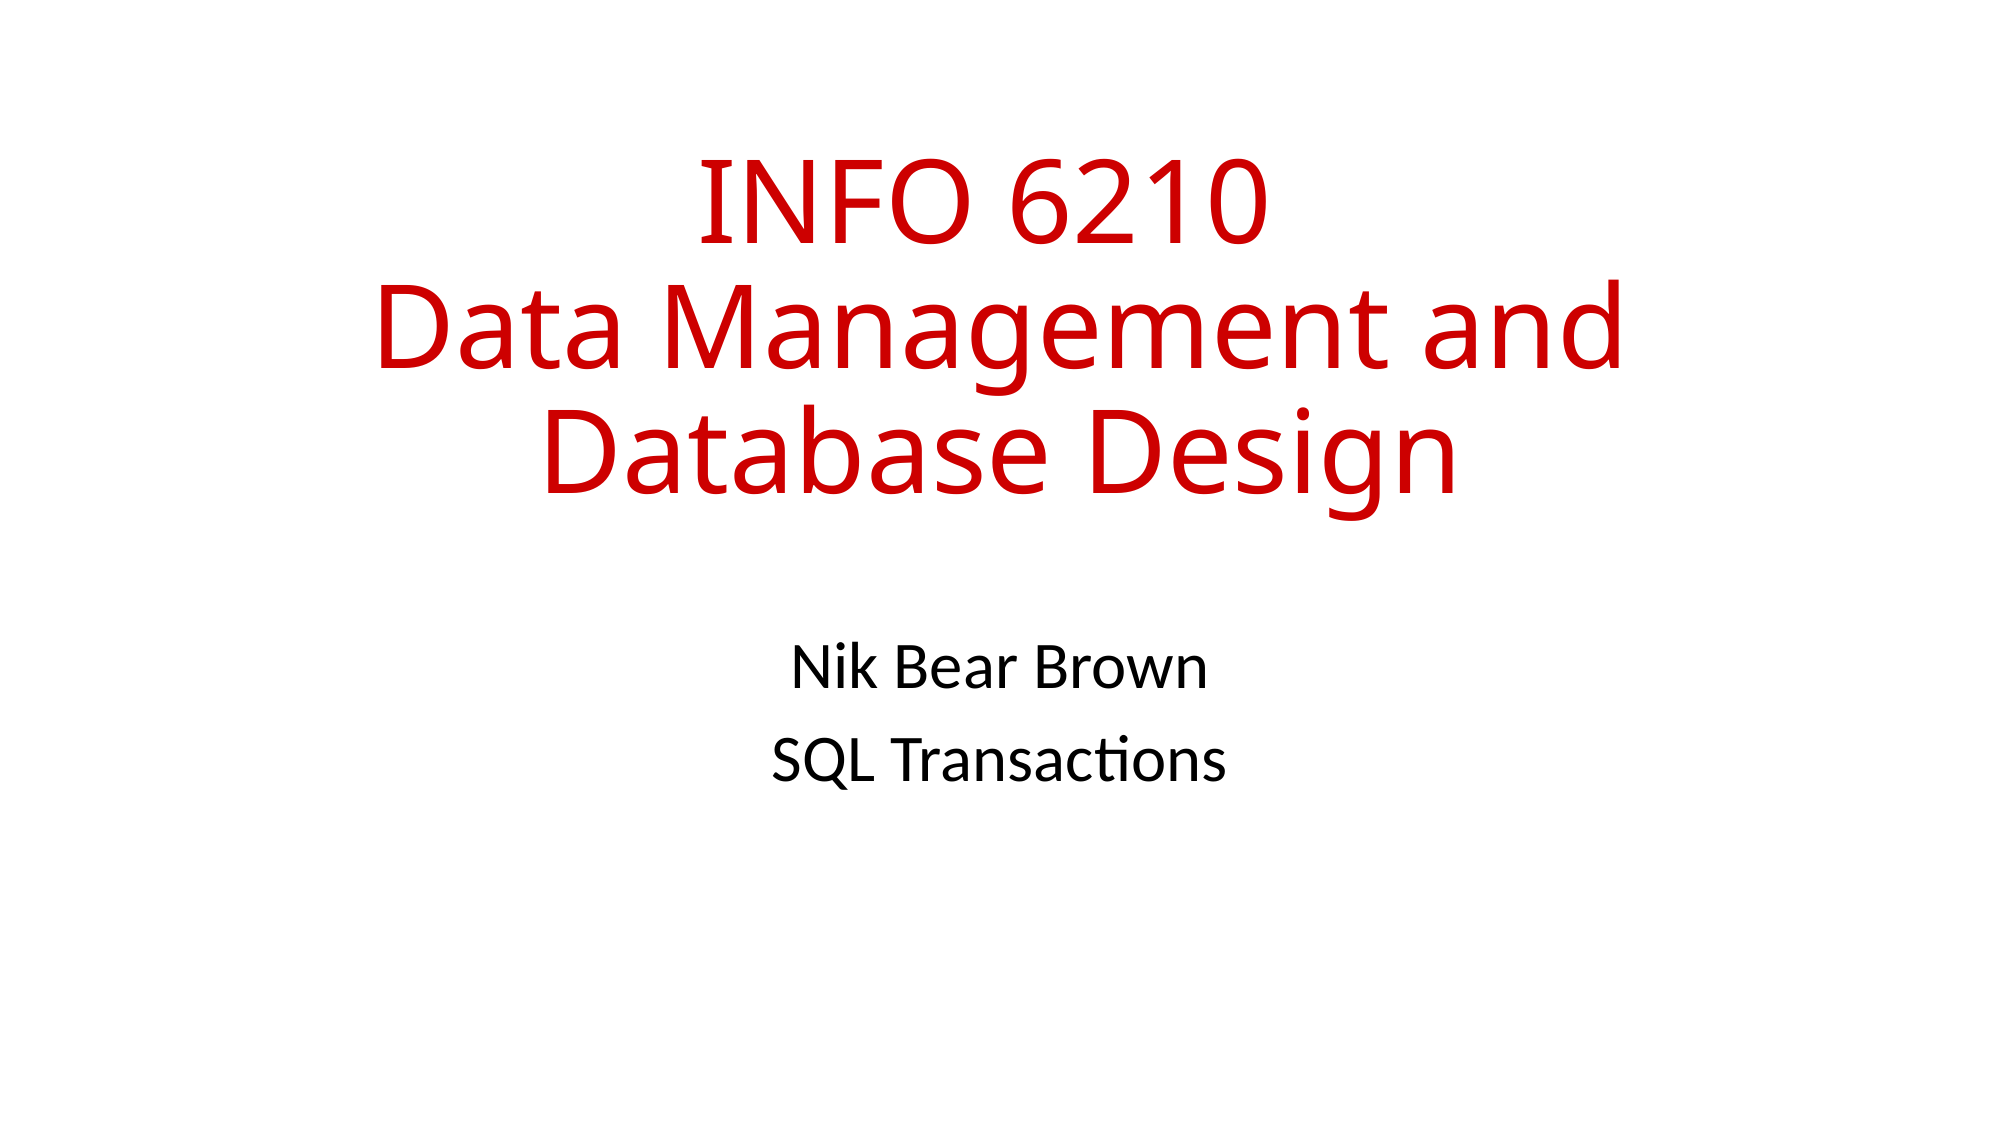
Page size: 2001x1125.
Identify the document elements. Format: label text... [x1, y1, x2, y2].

title INFO 6210 Data Management and Database Design [249, 135, 1750, 527]
subtitle Nik Bear Brown SQL Transactions [249, 623, 1750, 1061]
